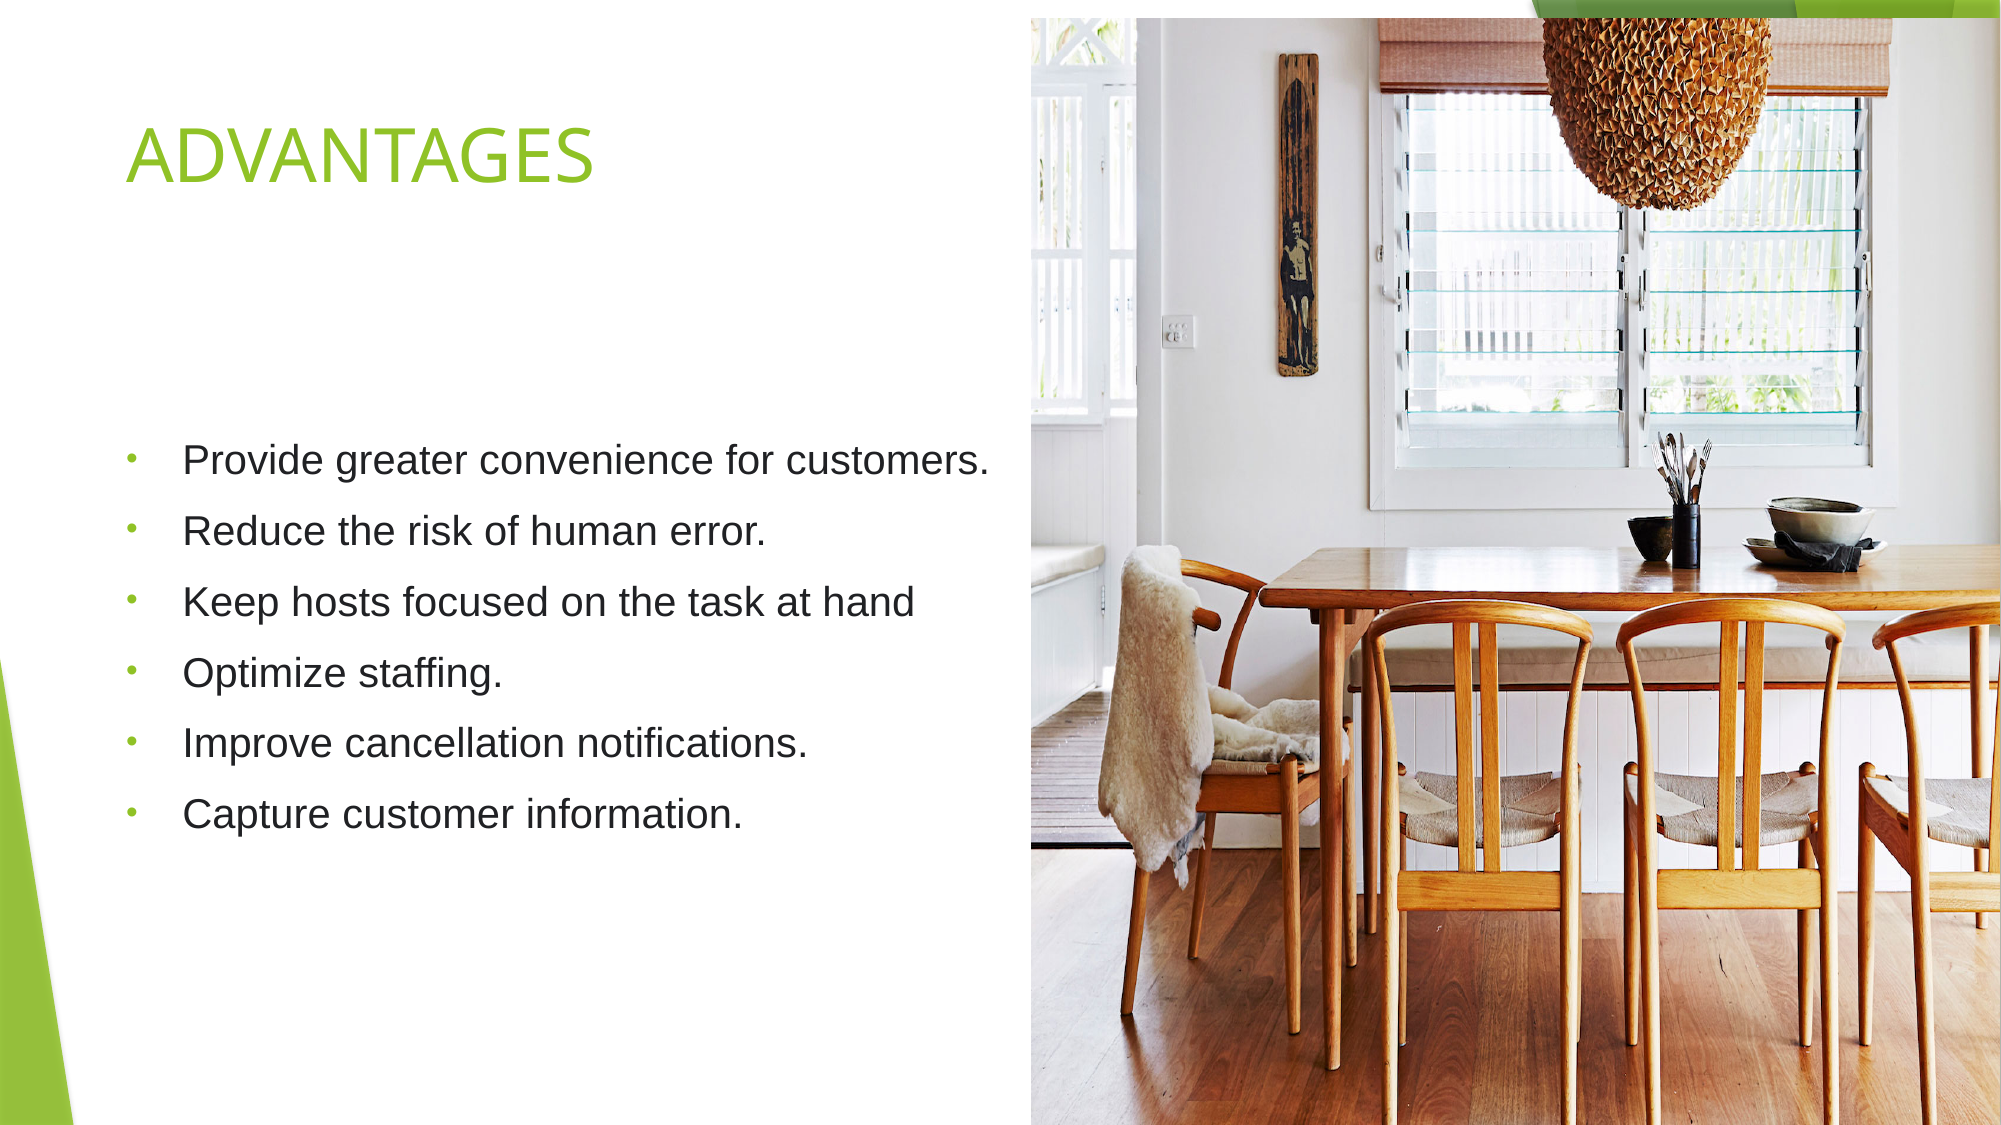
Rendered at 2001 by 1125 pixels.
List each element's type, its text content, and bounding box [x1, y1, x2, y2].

picture [1030, 17, 2000, 1125]
list Provide greater convenience for customers. Reduce the risk of human error. Keep hosts focused on the task at hand Optimize staffing. Improve cancellation notifications. Capture customer information. [111, 354, 1026, 992]
title ADVANTAGES [111, 99, 1026, 317]
